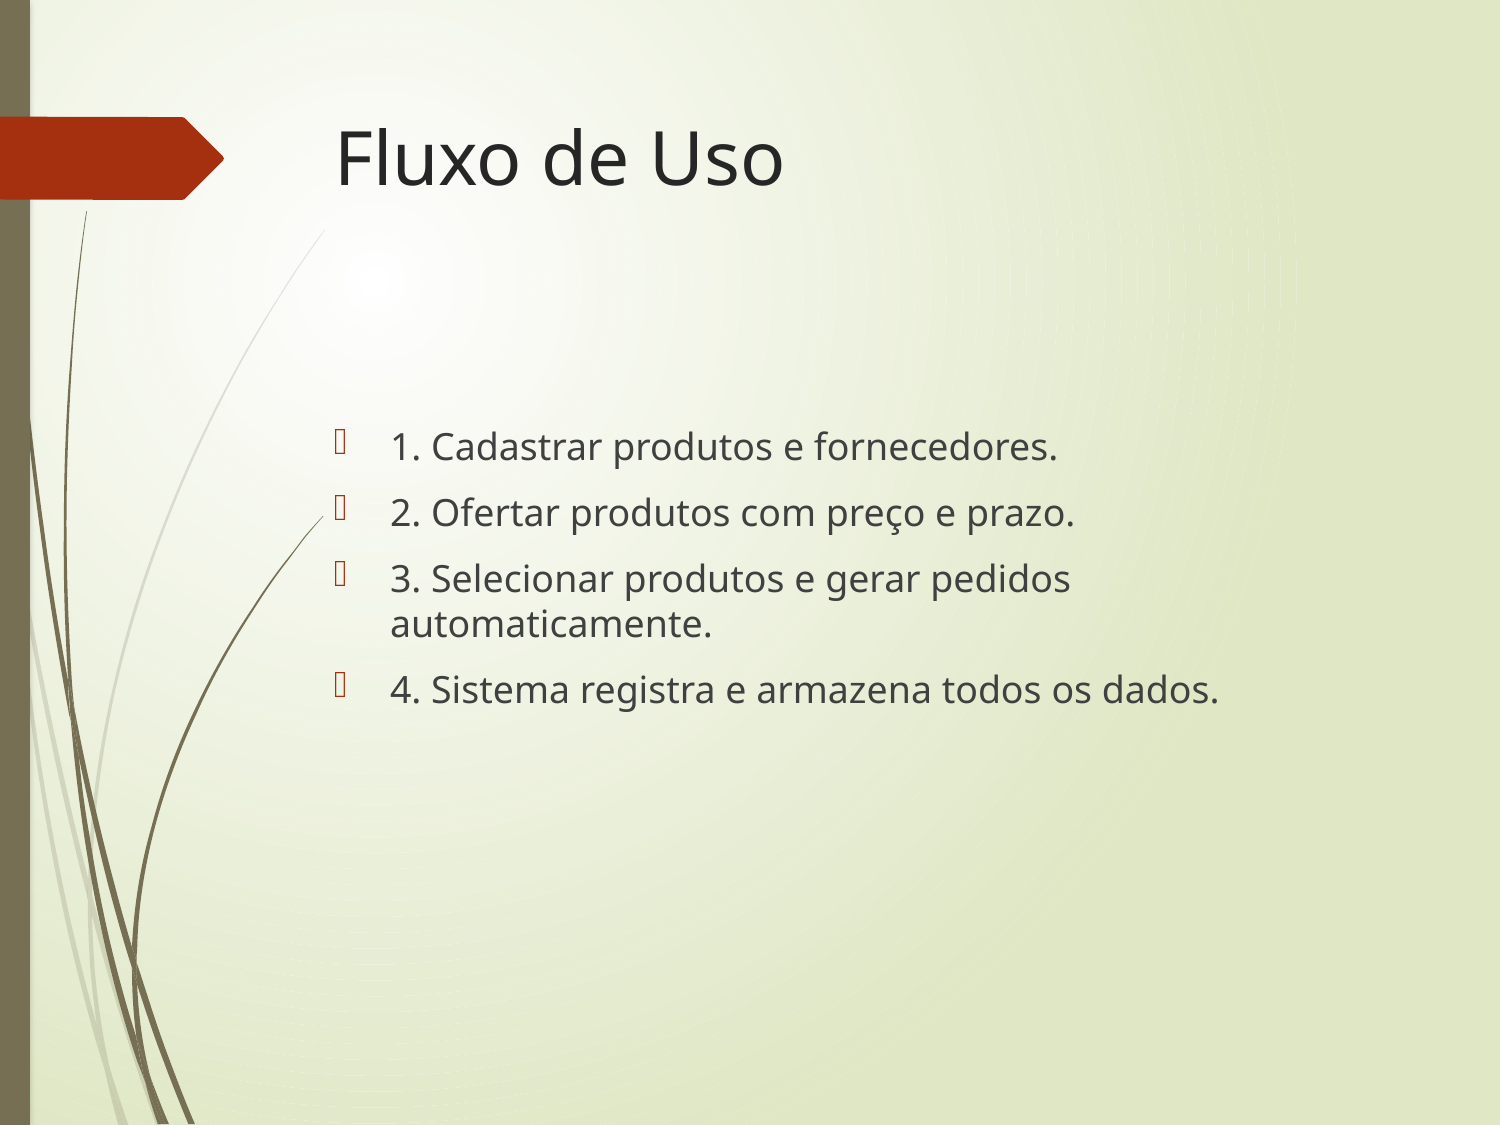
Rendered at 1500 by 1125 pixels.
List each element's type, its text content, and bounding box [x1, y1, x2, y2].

list 1. Cadastrar produtos e fornecedores. 2. Ofertar produtos com preço e prazo. 3. Selecionar produtos e gerar pedidos automaticamente. 4. Sistema registra e armazena todos os dados. [318, 350, 1400, 970]
title Fluxo de Uso [319, 102, 1400, 313]
